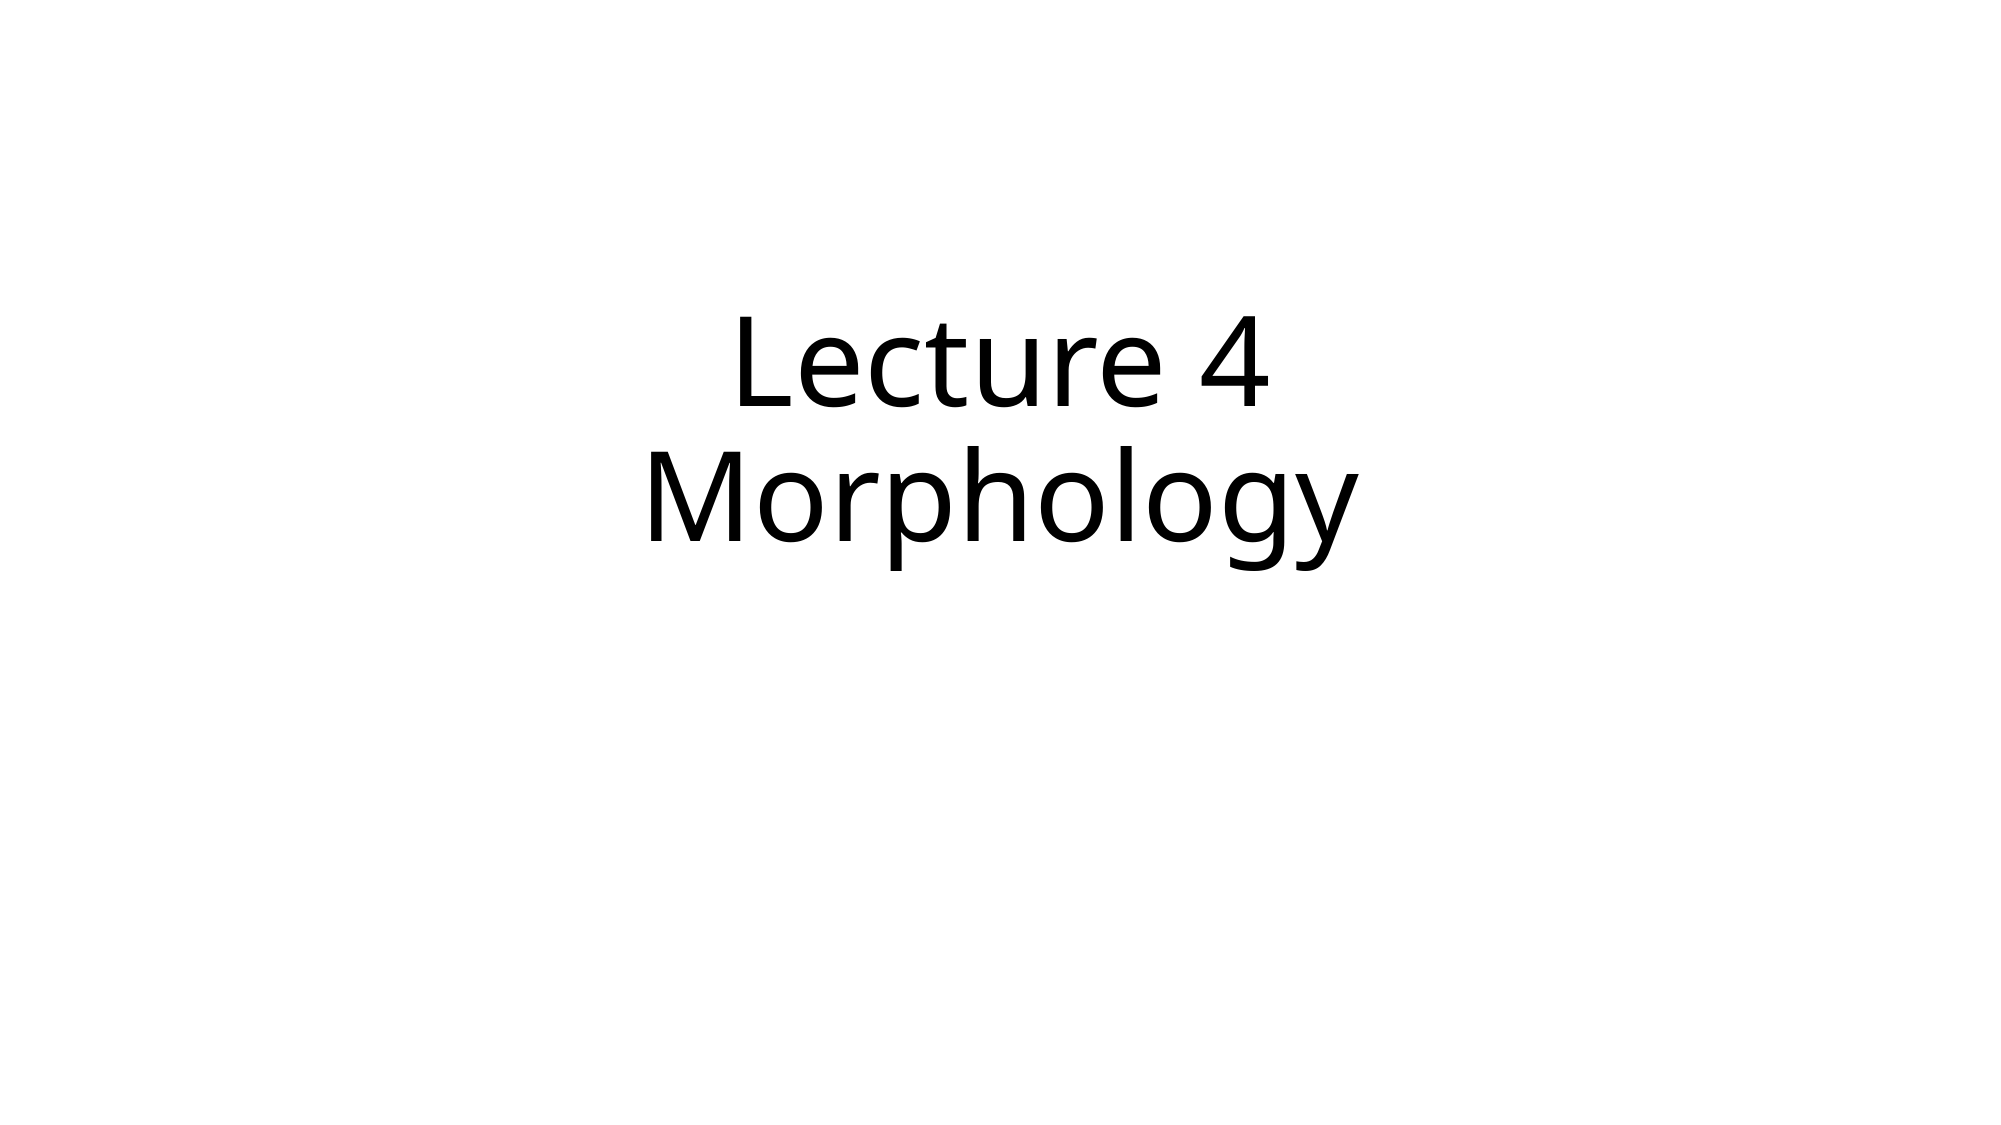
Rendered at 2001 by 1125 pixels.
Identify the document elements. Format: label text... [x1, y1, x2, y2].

title Lecture 4 Morphology [249, 184, 1750, 576]
